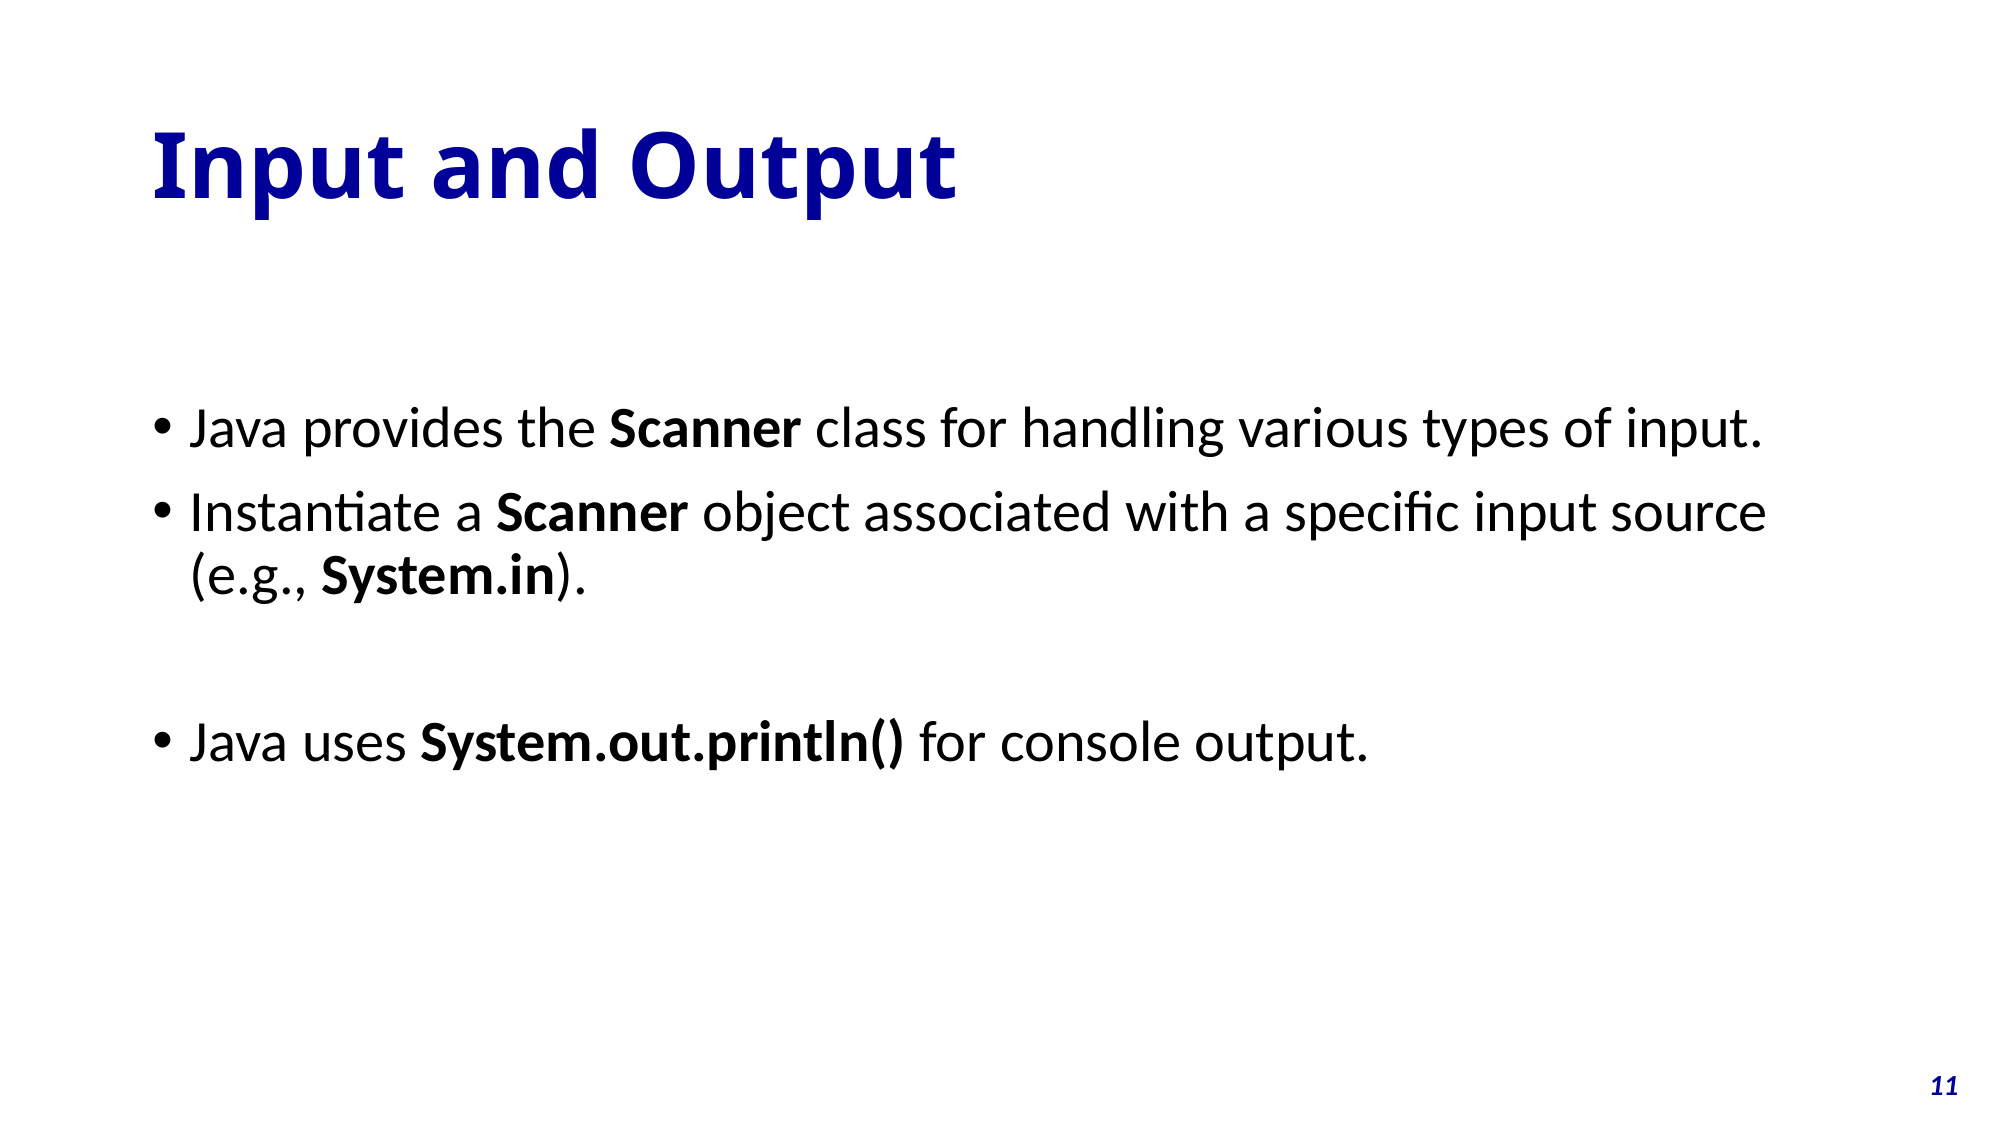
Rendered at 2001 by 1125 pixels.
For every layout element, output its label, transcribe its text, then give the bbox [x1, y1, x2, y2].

slide_number 11 [1523, 1054, 1974, 1114]
list Java provides the Scanner class for handling various types of input. Instantiate a Scanner object associated with a specific input source (e.g., System.in). Java uses System.out.println() for console output. [137, 299, 1863, 1014]
title Input and Output [137, 59, 1863, 278]
